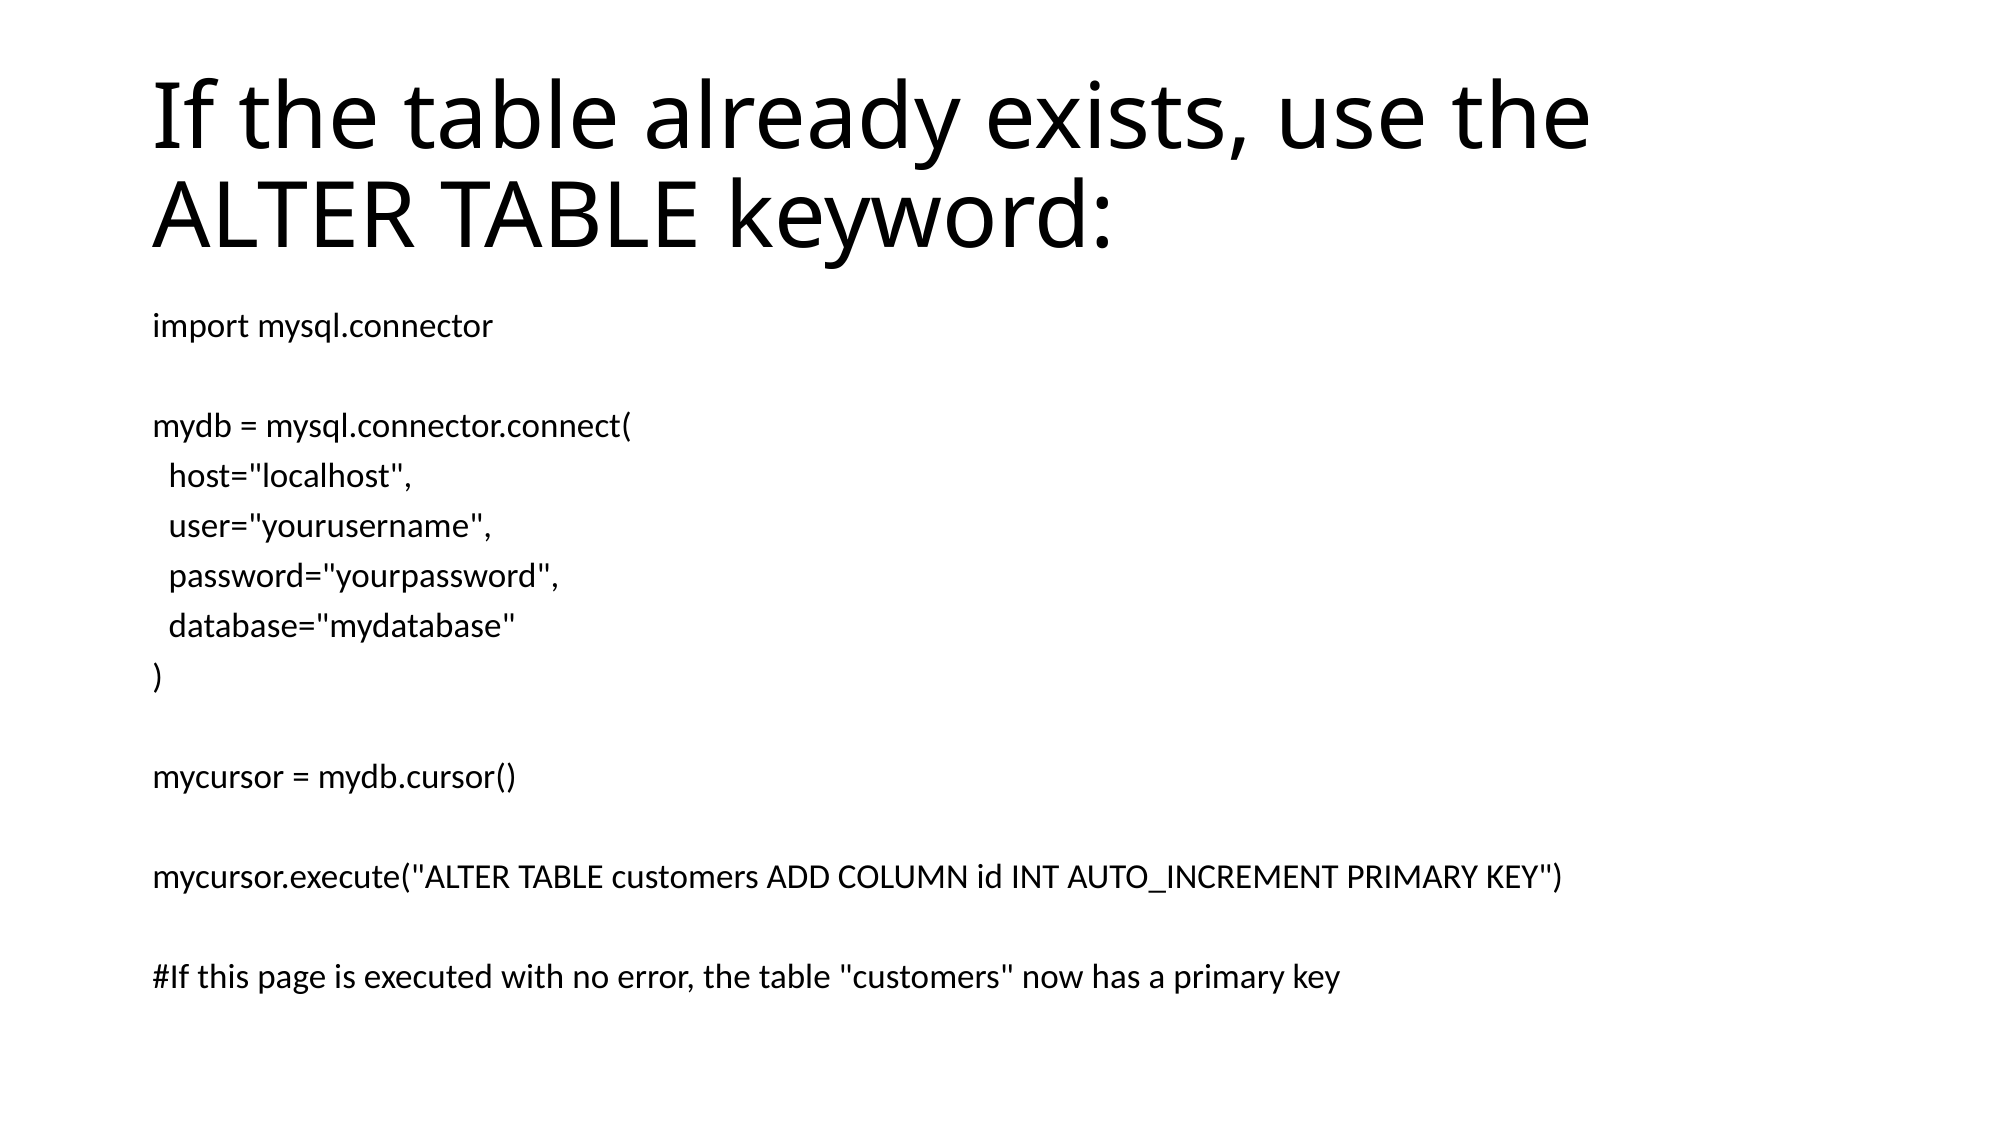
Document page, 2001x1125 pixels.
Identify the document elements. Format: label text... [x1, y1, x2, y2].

title If the table already exists, use the ALTER TABLE keyword: [137, 59, 1863, 278]
list import mysql.connector mydb = mysql.connector.connect( host="localhost", user="yourusername", password="yourpassword", database="mydatabase" ) mycursor = mydb.cursor() mycursor.execute("ALTER TABLE customers ADD COLUMN id INT AUTO_INCREMENT PRIMARY KEY") #If this page is executed with no error, the table "customers" now has a primary key [137, 299, 1863, 1014]
